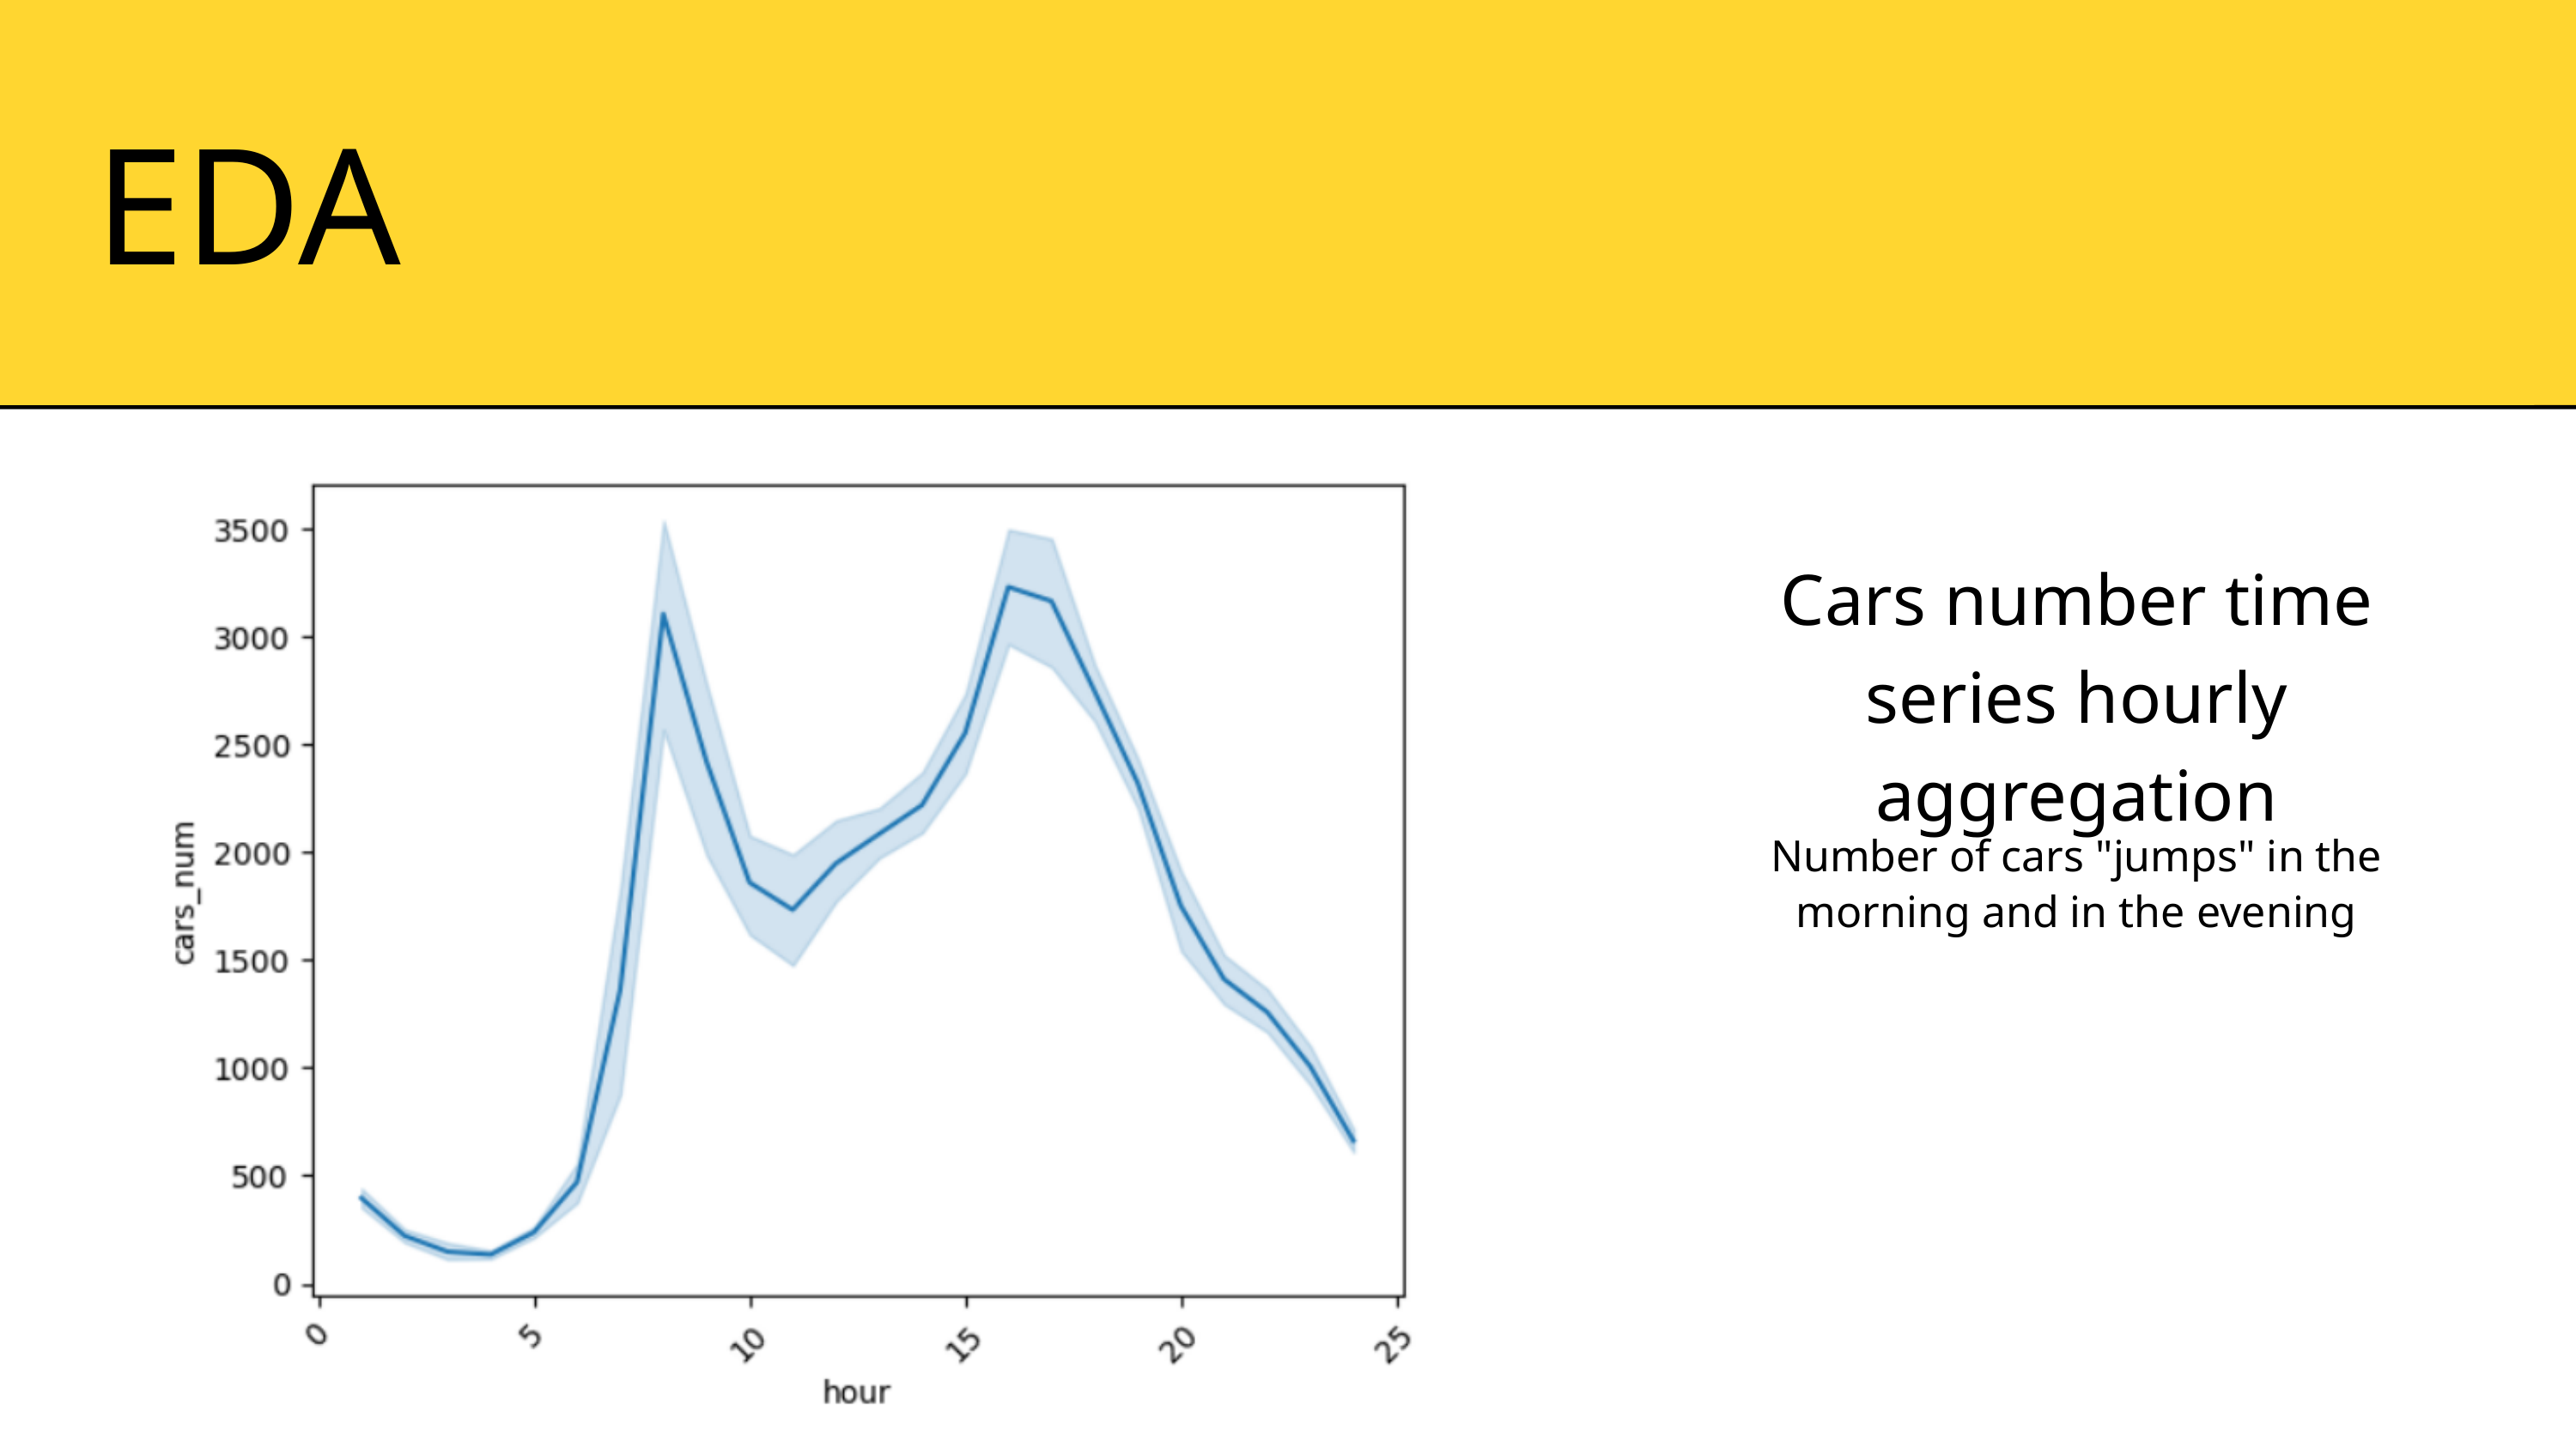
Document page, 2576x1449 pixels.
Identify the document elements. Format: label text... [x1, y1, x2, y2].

text_box Number of cars "jumps" in the morning and in the evening [1722, 835, 2432, 937]
text_box EDA [94, 103, 1404, 298]
picture [144, 448, 1475, 1417]
text_box Cars number time series hourly aggregation [1722, 542, 2432, 835]
text_box [0, 0, 2576, 407]
